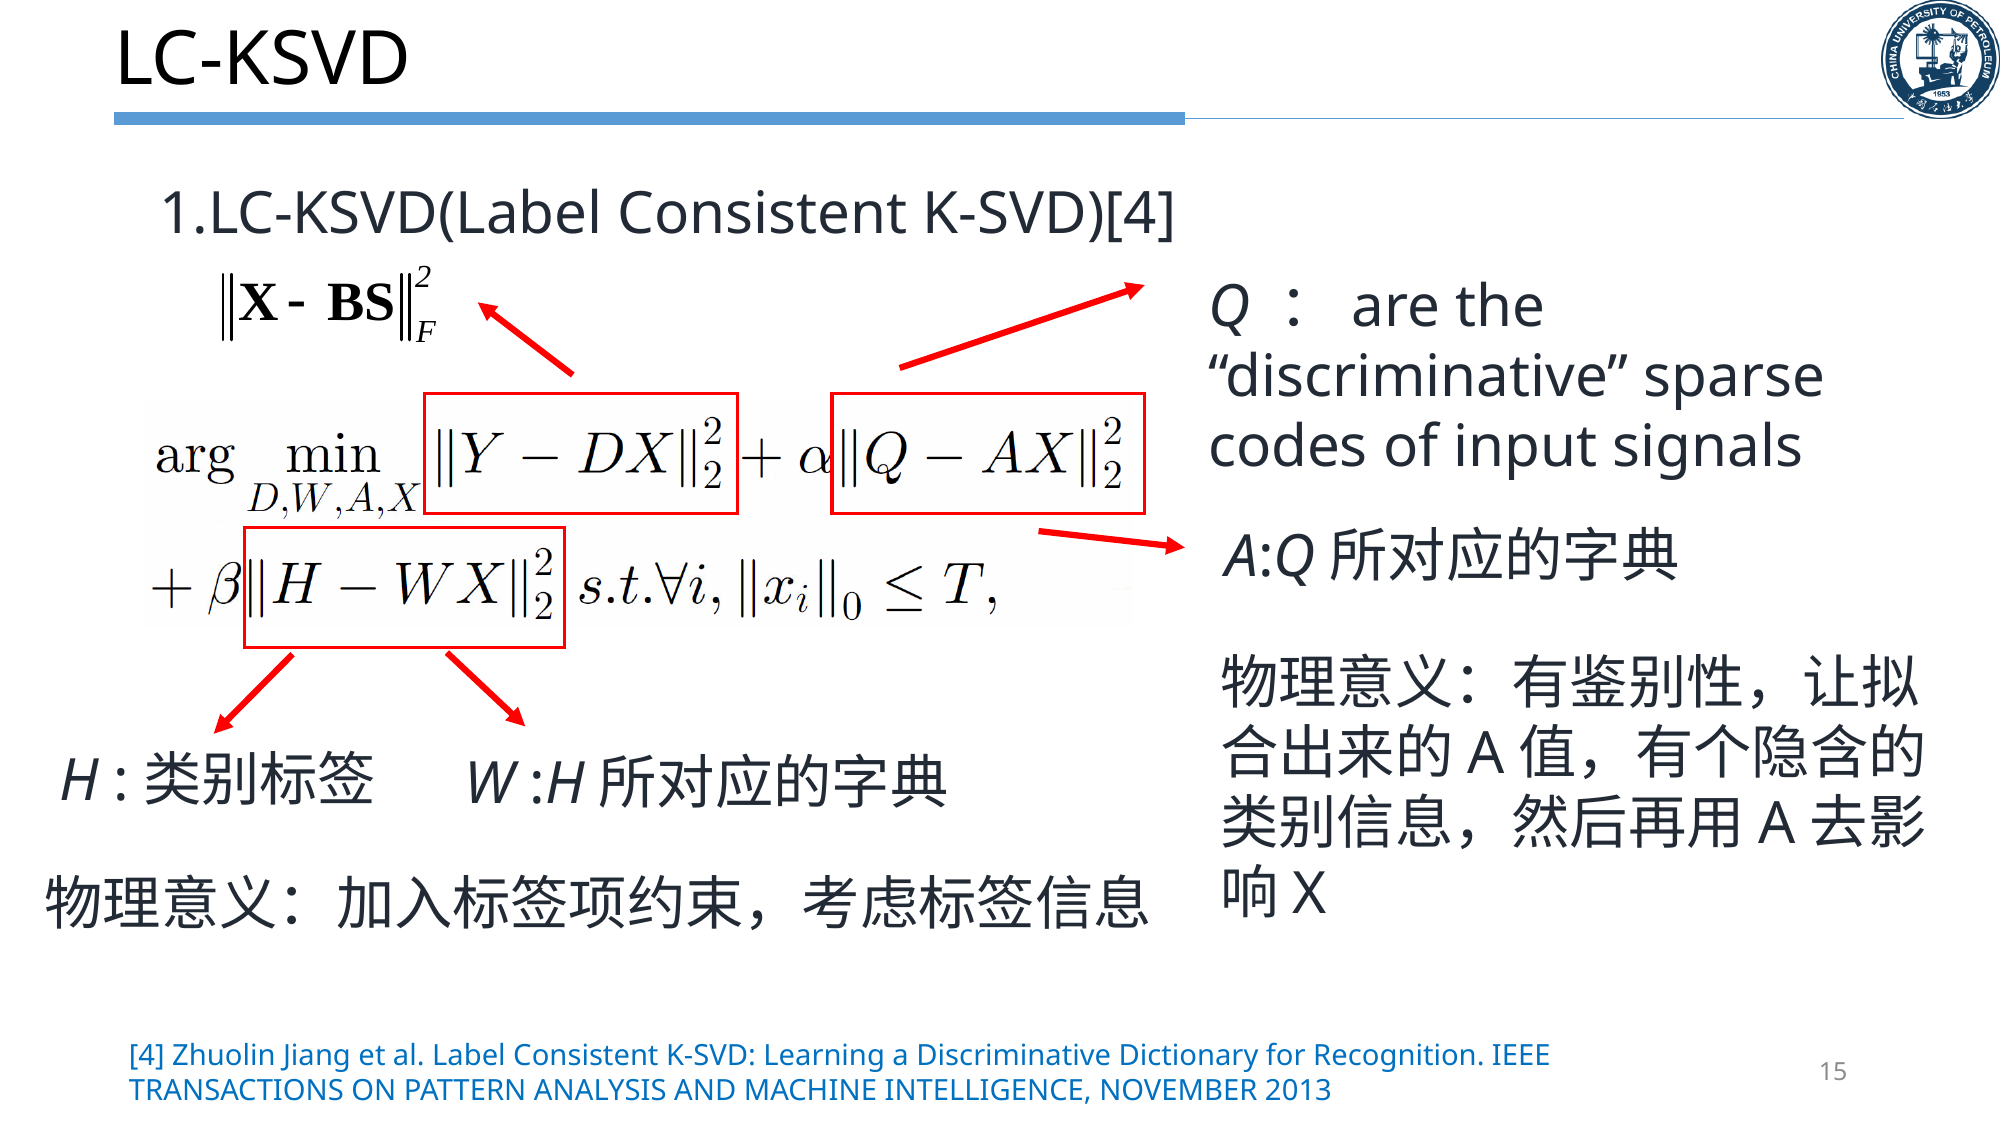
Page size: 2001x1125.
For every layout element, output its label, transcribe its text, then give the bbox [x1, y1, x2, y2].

slide_number 15 [1704, 1042, 1863, 1103]
text_box [4] Zhuolin Jiang et al. Label Consistent K-SVD: Learning a Discriminative Dictionary for Recognition. IEEE TRANSACTIONS ON PATTERN ANALYSIS AND MACHINE INTELLIGENCE, NOVEMBER 2013 [114, 1028, 1704, 1114]
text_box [446, 652, 526, 727]
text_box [213, 654, 293, 734]
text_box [1038, 531, 1185, 548]
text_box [477, 302, 573, 375]
text_box 物理意义：加入标签项约束，考虑标签信息 [30, 859, 1171, 944]
text_box W :H所对应的字典 [450, 738, 1001, 823]
text_box LC-KSVD [114, 2, 870, 107]
text_box Q ：are the “discriminative” sparse codes of input signals [1193, 260, 1992, 486]
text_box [899, 284, 1145, 368]
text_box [212, 251, 450, 353]
text_box H :类别标签 [44, 734, 410, 820]
text_box [831, 392, 1146, 514]
picture [144, 400, 1133, 627]
picture [1881, 0, 2000, 119]
text_box [423, 392, 738, 400]
text_box 1.LC-KSVD(Label Consistent K-SVD)[4] [144, 167, 1202, 253]
text_box [243, 627, 566, 649]
text_box A:Q所对应的字典 [1210, 510, 1762, 595]
text_box 物理意义：有鉴别性，让拟合出来的A值，有个隐含的类别信息，然后再用A去影响X [1205, 637, 1990, 1003]
